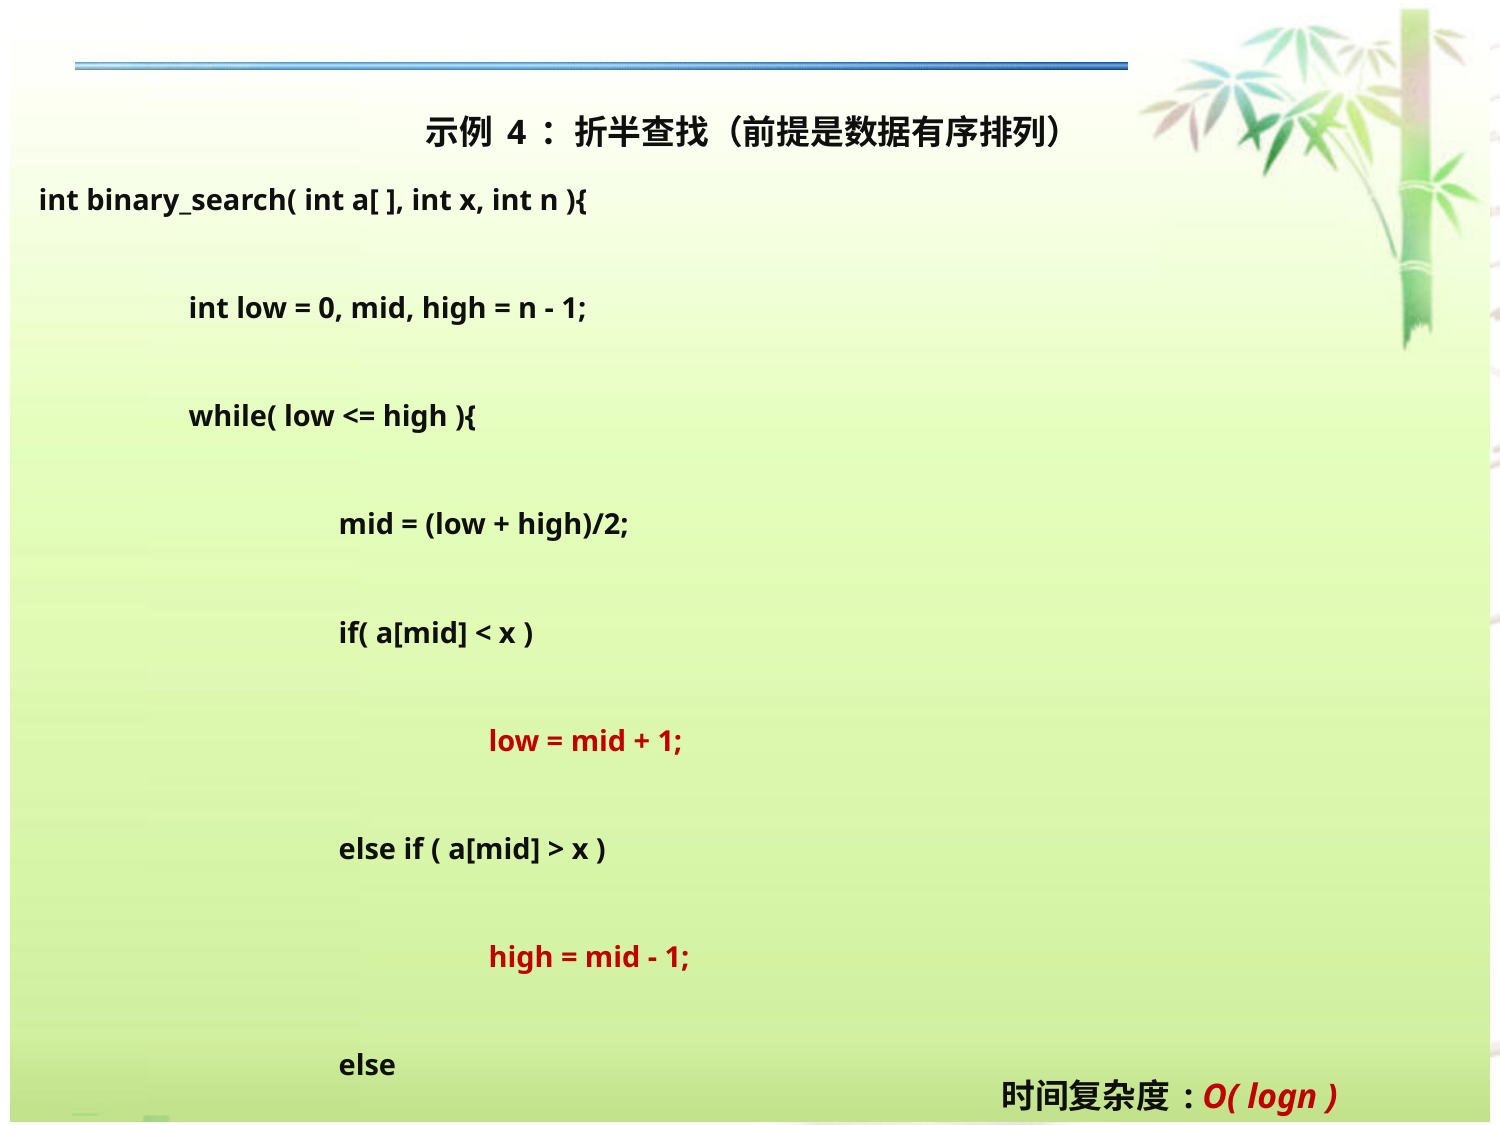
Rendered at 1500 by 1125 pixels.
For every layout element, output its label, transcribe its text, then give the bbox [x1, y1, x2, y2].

text_box int binary_search( int a[ ], int x, int n ){ int low = 0, mid, high = n - 1; while( low <= high ){ mid = (low + high)/2; if( a[mid] < x ) low = mid + 1; else if ( a[mid] > x ) high = mid - 1; else return( mid ); // found } return -1; } [23, 113, 1483, 1106]
picture [0, 0, 1500, 1125]
text_box 示例4：折半查找（前提是数据有序排列） [77, 42, 1428, 149]
text_box 时间复杂度: O( logn ) [679, 996, 1353, 1123]
